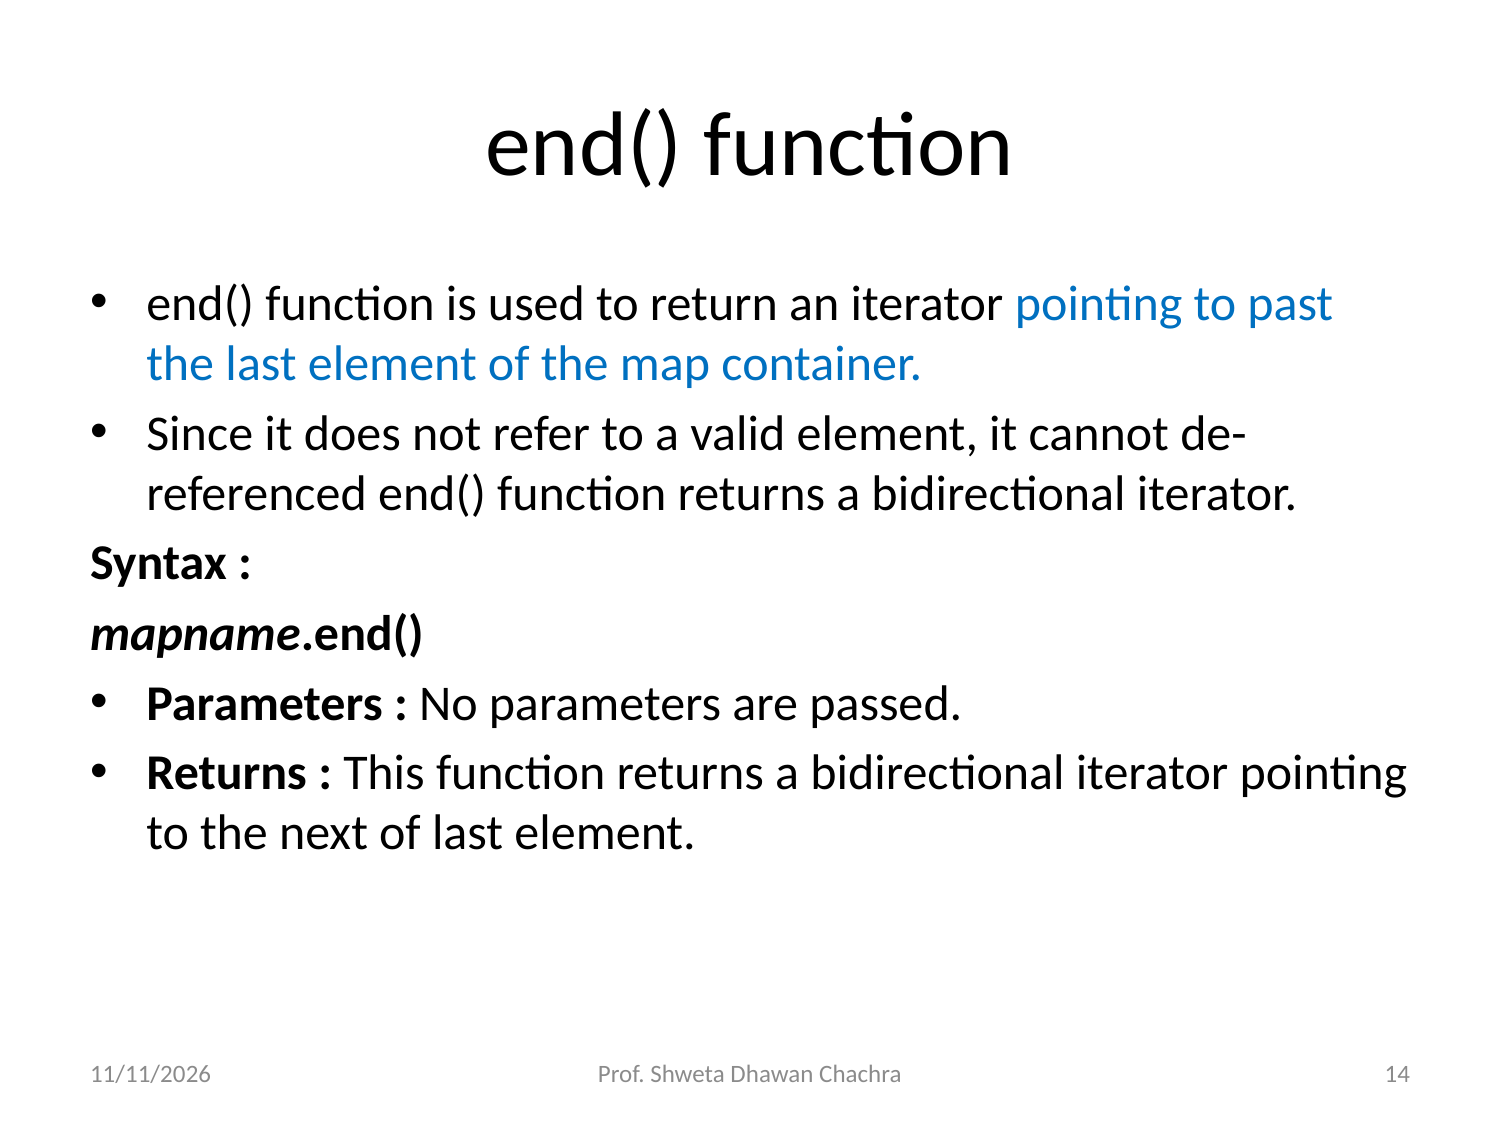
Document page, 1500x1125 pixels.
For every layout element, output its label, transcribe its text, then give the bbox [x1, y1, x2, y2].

title end() function [75, 45, 1425, 233]
list end() function is used to return an iterator pointing to past the last element of the map container. Since it does not refer to a valid element, it cannot de-referenced end() function returns a bidirectional iterator. Syntax : mapname.end() Parameters : No parameters are passed. Returns : This function returns a bidirectional iterator pointing to the next of last element. [75, 262, 1425, 1005]
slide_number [75, 1042, 425, 1103]
slide_number 14 [1074, 1042, 1425, 1103]
footer Prof. Shweta Dhawan Chachra [512, 1042, 988, 1103]
